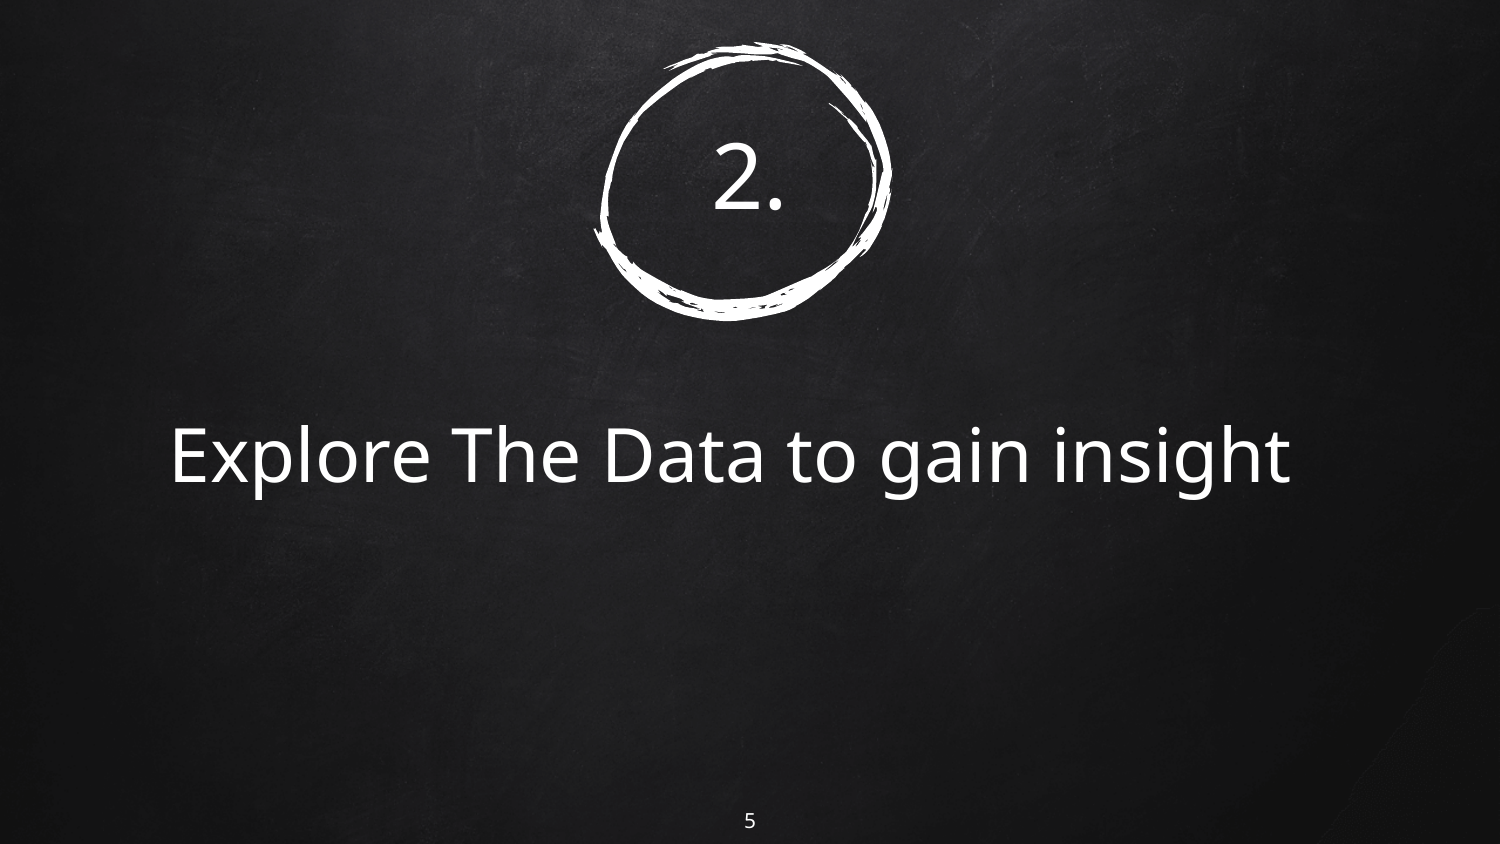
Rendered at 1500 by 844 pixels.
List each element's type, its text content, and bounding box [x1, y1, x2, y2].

text_box [593, 41, 893, 322]
title 2. Explore The Data to gain insight [112, 322, 1388, 513]
picture [0, 0, 1500, 844]
slide_number 5 [705, 792, 795, 844]
